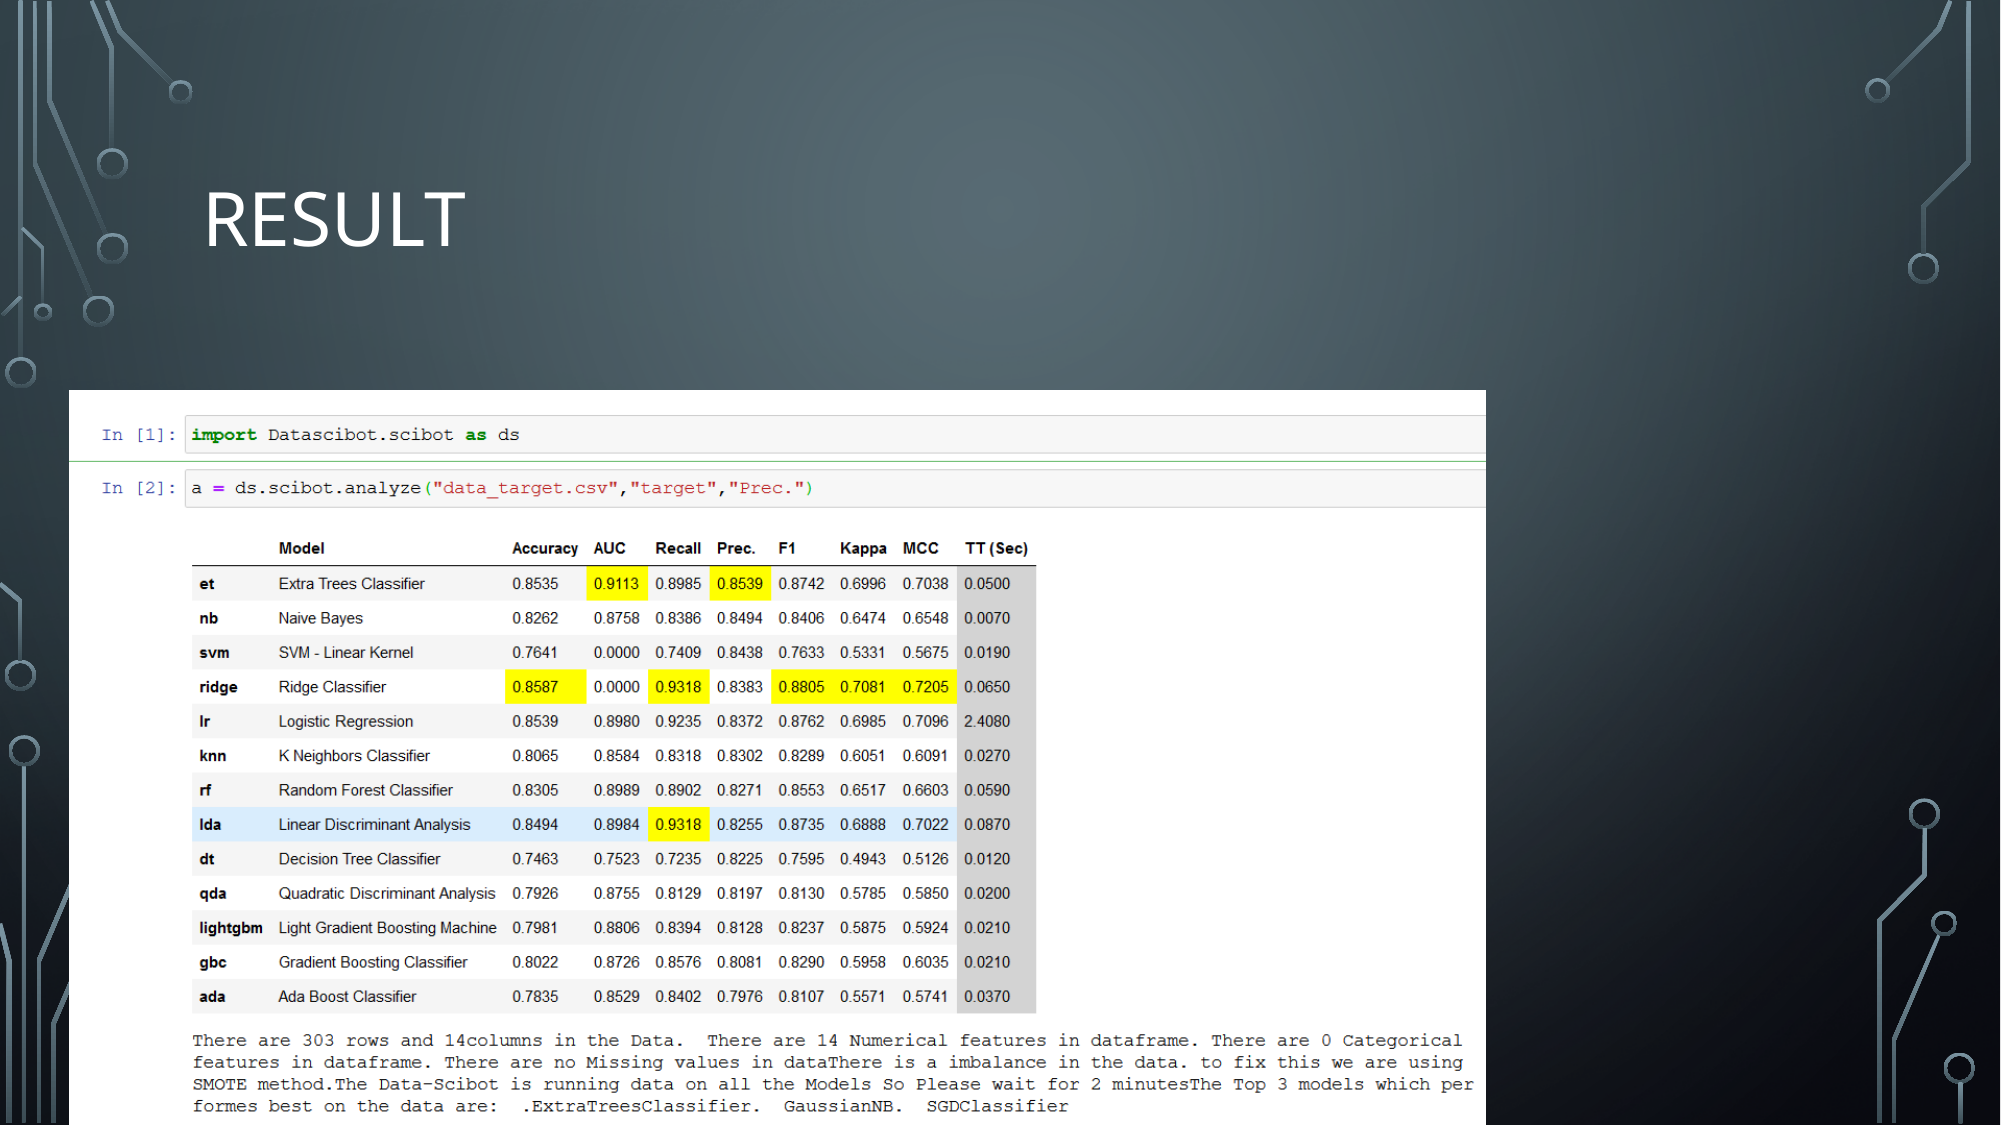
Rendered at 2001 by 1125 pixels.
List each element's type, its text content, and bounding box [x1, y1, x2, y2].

picture [69, 390, 1486, 1125]
title Result [187, 101, 1813, 344]
list Its an audio file. [187, 369, 1813, 950]
